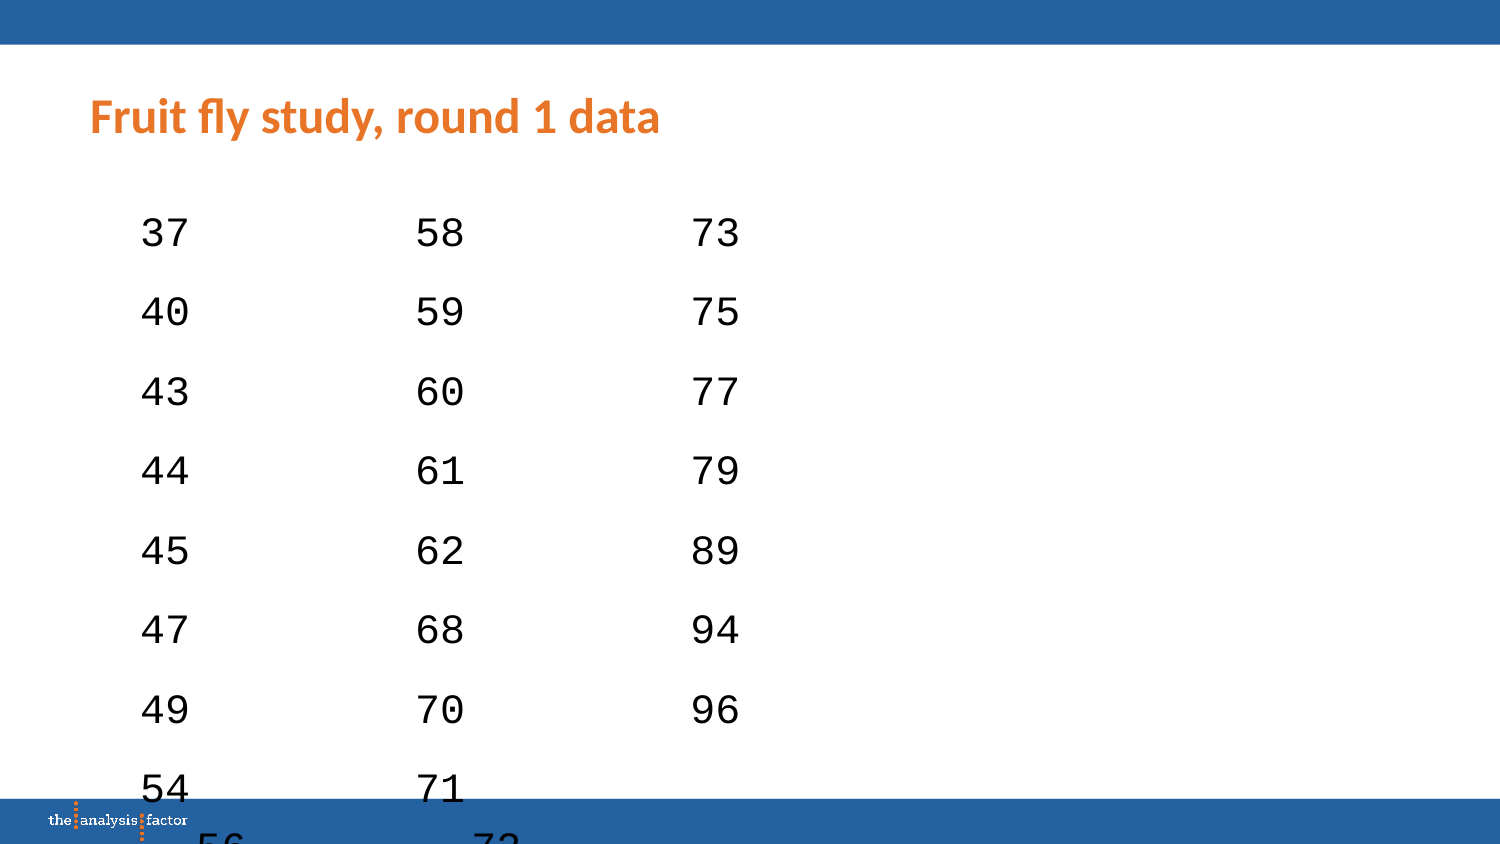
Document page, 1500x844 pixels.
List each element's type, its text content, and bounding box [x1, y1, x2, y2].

picture [48, 801, 188, 842]
list 37 58 73 40 59 75 43 60 77 44 61 79 45 62 89 47 68 94 49 70 96 54 71 56 72 [75, 196, 1425, 797]
title Fruit fly study, round 1 data [75, 43, 1425, 185]
